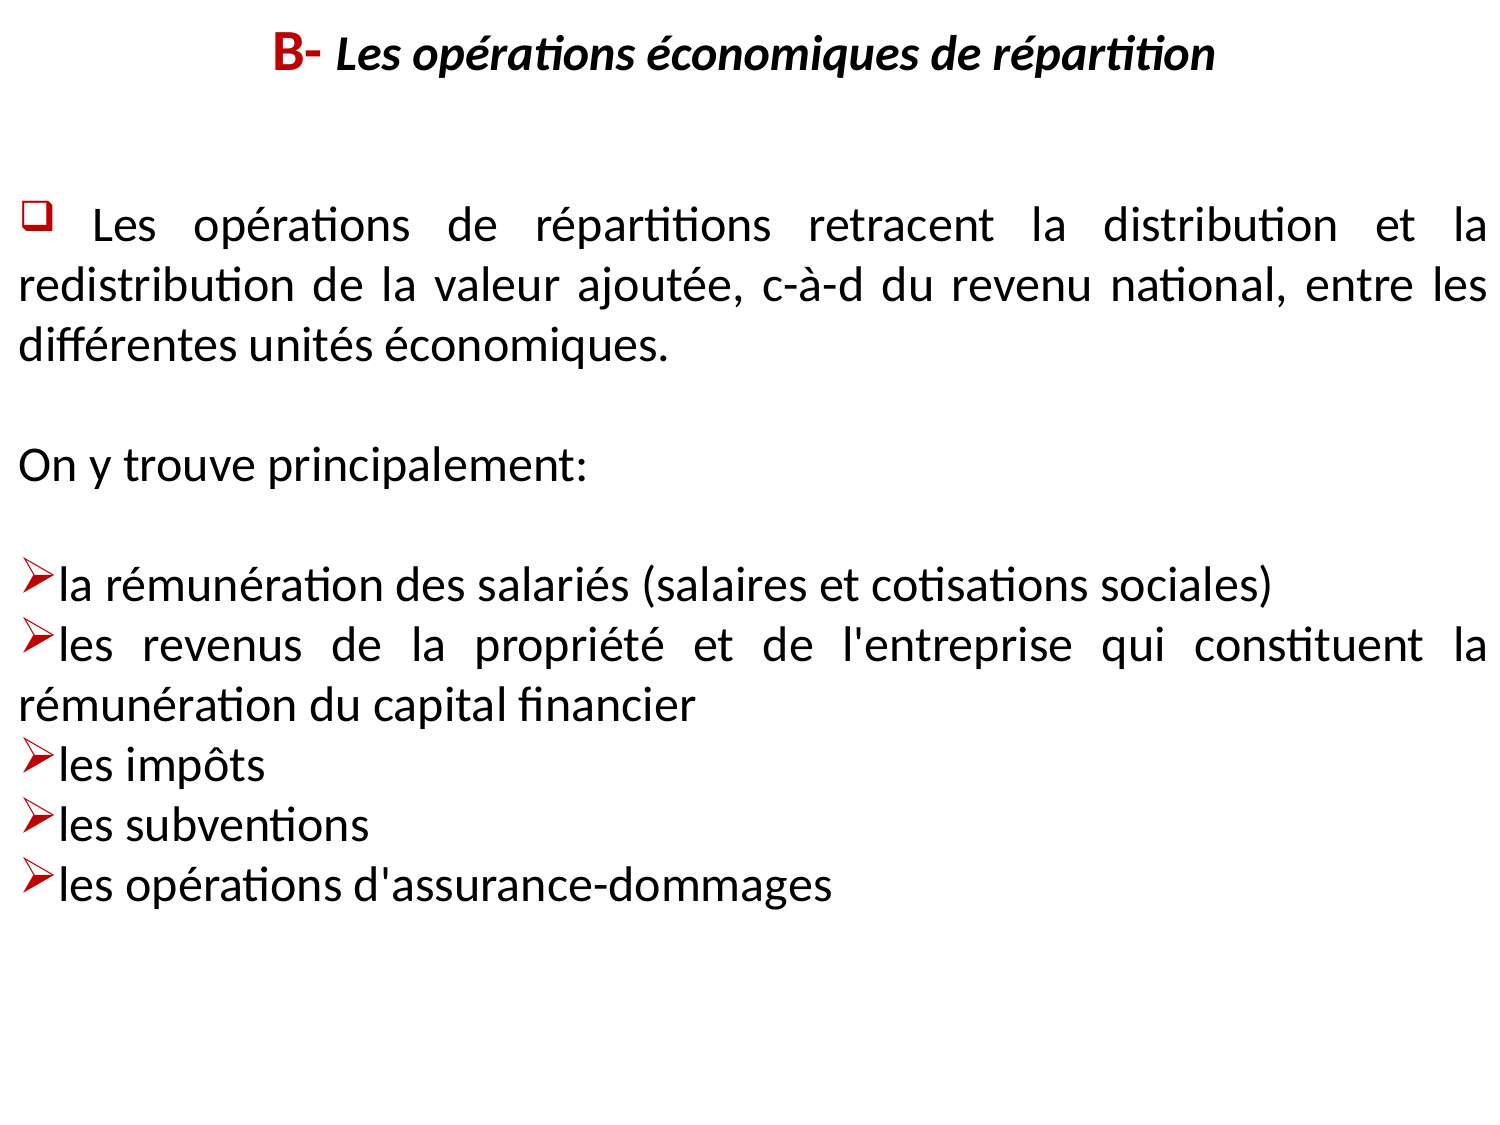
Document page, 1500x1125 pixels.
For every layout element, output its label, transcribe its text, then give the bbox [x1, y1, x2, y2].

title B- Les opérations économiques de répartition [0, 0, 1500, 176]
text_box Les opérations de répartitions retracent la distribution et la redistribution de la valeur ajoutée, c-à-d du revenu national, entre les différentes unités économiques. On y trouve principalement: la rémunération des salariés (salaires et cotisations sociales) les revenus de la propriété et de l'entreprise qui constituent la rémunération du capital financier les impôts les subventions les opérations d'assurance-dommages [3, 184, 1500, 1125]
